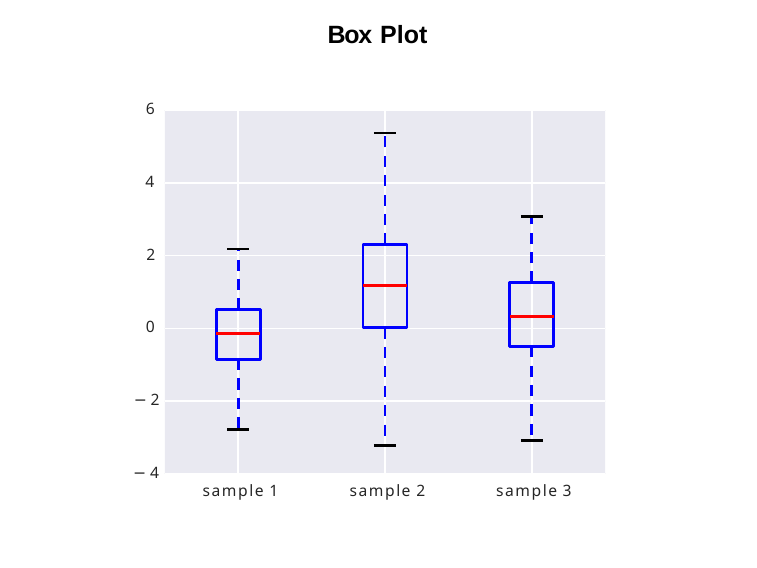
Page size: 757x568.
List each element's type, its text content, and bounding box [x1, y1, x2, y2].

text_box 2 [144, 242, 159, 264]
text_box −4 [131, 460, 159, 501]
text_box sample 1 [200, 483, 279, 500]
text_box Box Plot [325, 16, 431, 49]
text_box sample 2 [347, 483, 426, 500]
text_box sample 3 [494, 483, 573, 500]
text_box 6 [143, 96, 158, 118]
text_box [164, 109, 606, 475]
text_box −2 [131, 387, 159, 428]
text_box 4 [143, 169, 158, 191]
text_box 0 [143, 314, 158, 336]
